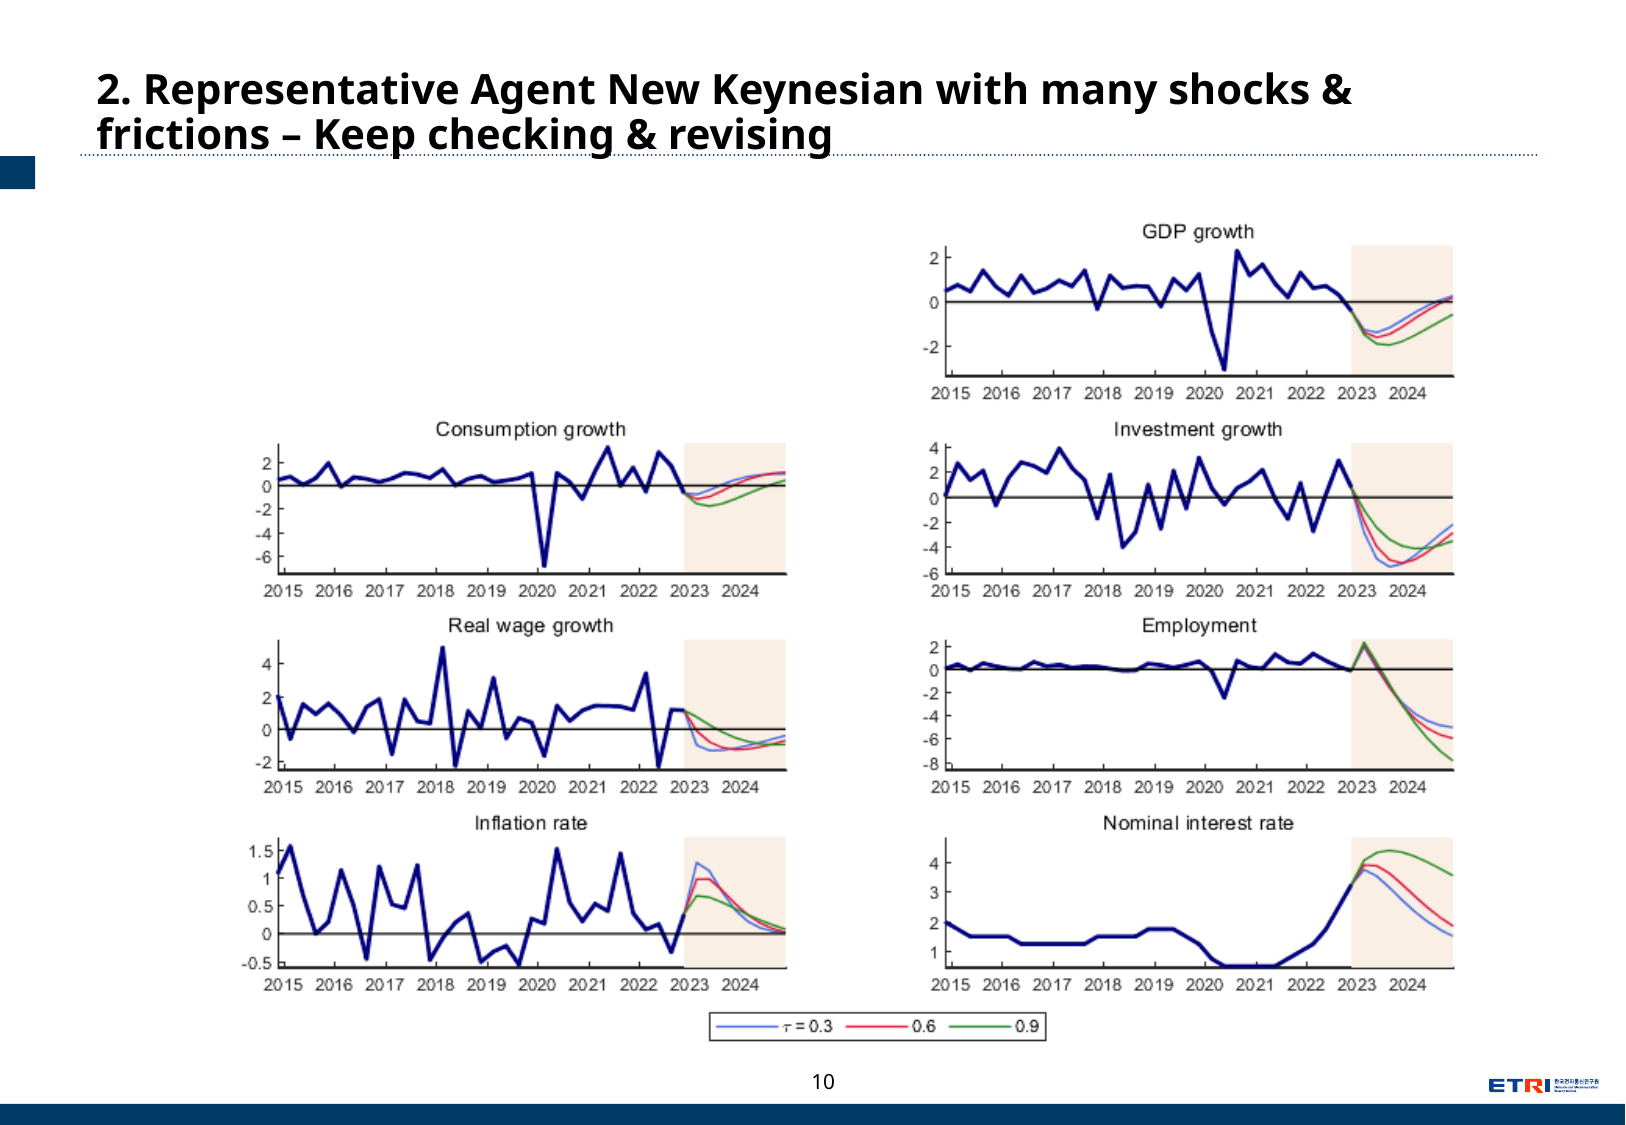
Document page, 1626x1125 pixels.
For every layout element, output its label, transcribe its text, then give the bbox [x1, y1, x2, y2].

title 2. Representative Agent New Keynesian with many shocks & frictions – Keep checking & revising [81, 40, 1544, 168]
picture [81, 168, 1597, 1066]
